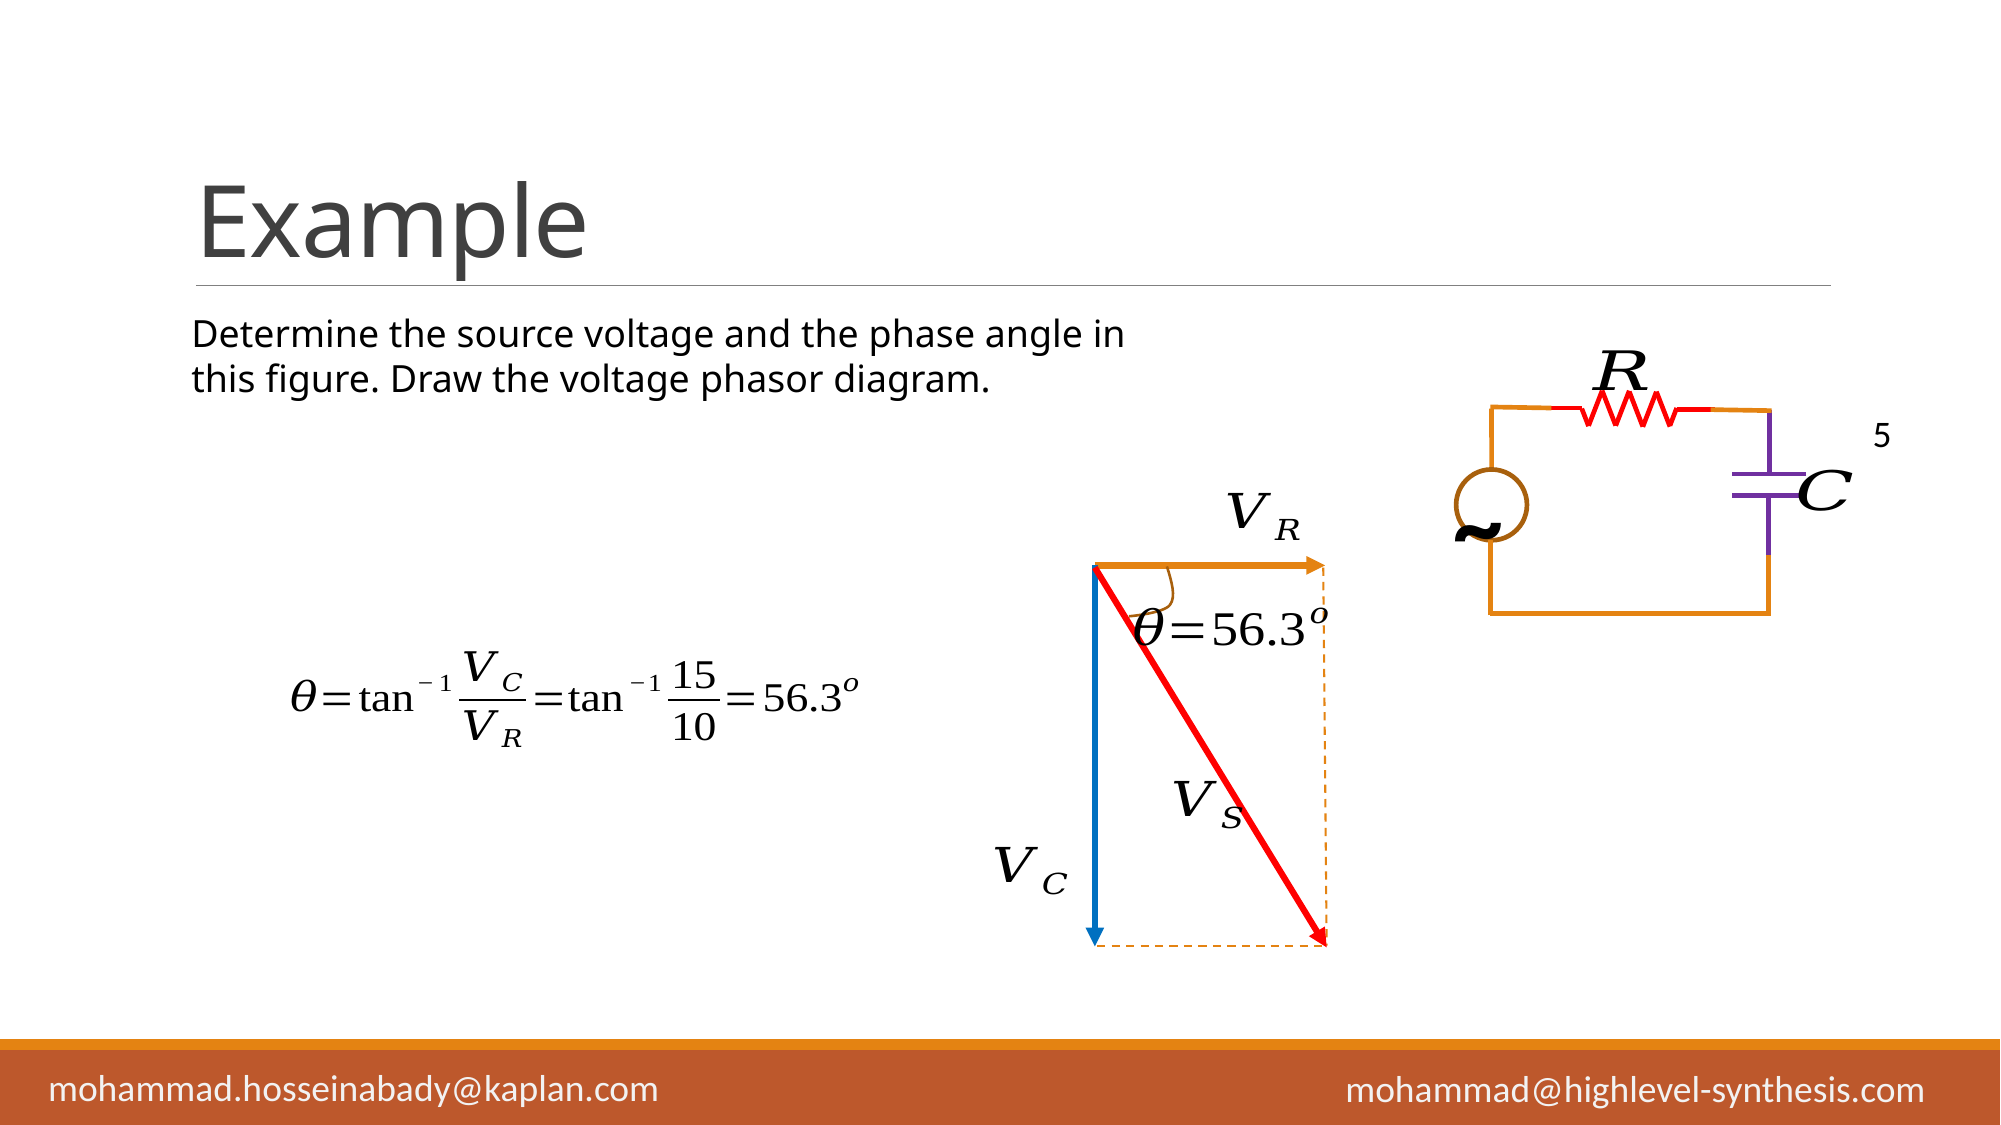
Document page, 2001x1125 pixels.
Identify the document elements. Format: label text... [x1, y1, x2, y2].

title Example [180, 47, 1830, 285]
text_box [1094, 566, 1328, 948]
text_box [1722, 418, 1869, 546]
text_box ~ [1438, 452, 1518, 588]
text_box Determine the source voltage and the phase angle in this figure. Draw the voltage phasor diagram. [176, 302, 1177, 408]
text_box [1518, 479, 1529, 531]
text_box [1543, 389, 1716, 428]
